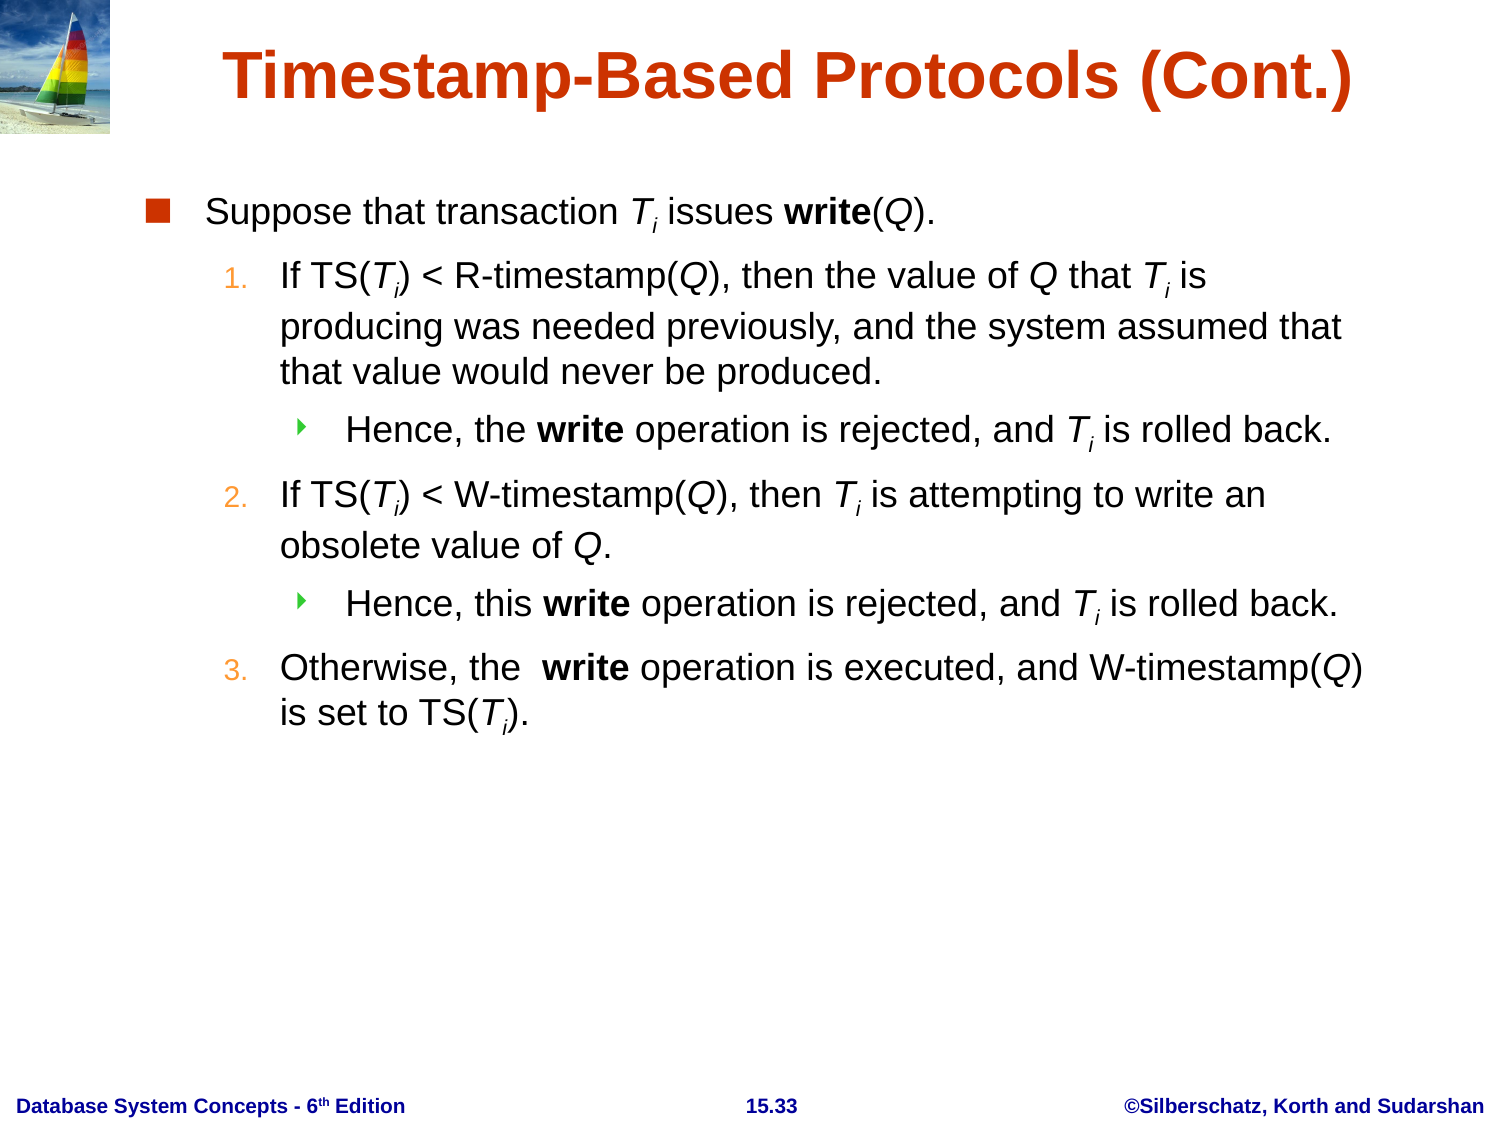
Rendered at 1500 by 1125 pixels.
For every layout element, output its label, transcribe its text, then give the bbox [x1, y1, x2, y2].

list Suppose that transaction Ti issues write(Q). If TS(Ti) < R-timestamp(Q), then the value of Q that Ti is producing was needed previously, and the system assumed that that value would never be produced. Hence, the write operation is rejected, and Ti is rolled back. If TS(Ti) < W-timestamp(Q), then Ti is attempting to write an obsolete value of Q. Hence, this write operation is rejected, and Ti is rolled back. Otherwise, the write operation is executed, and W-timestamp(Q) is set to TS(Ti). [133, 179, 1391, 788]
title Timestamp-Based Protocols (Cont.) [125, 18, 1452, 120]
picture [0, 0, 110, 134]
